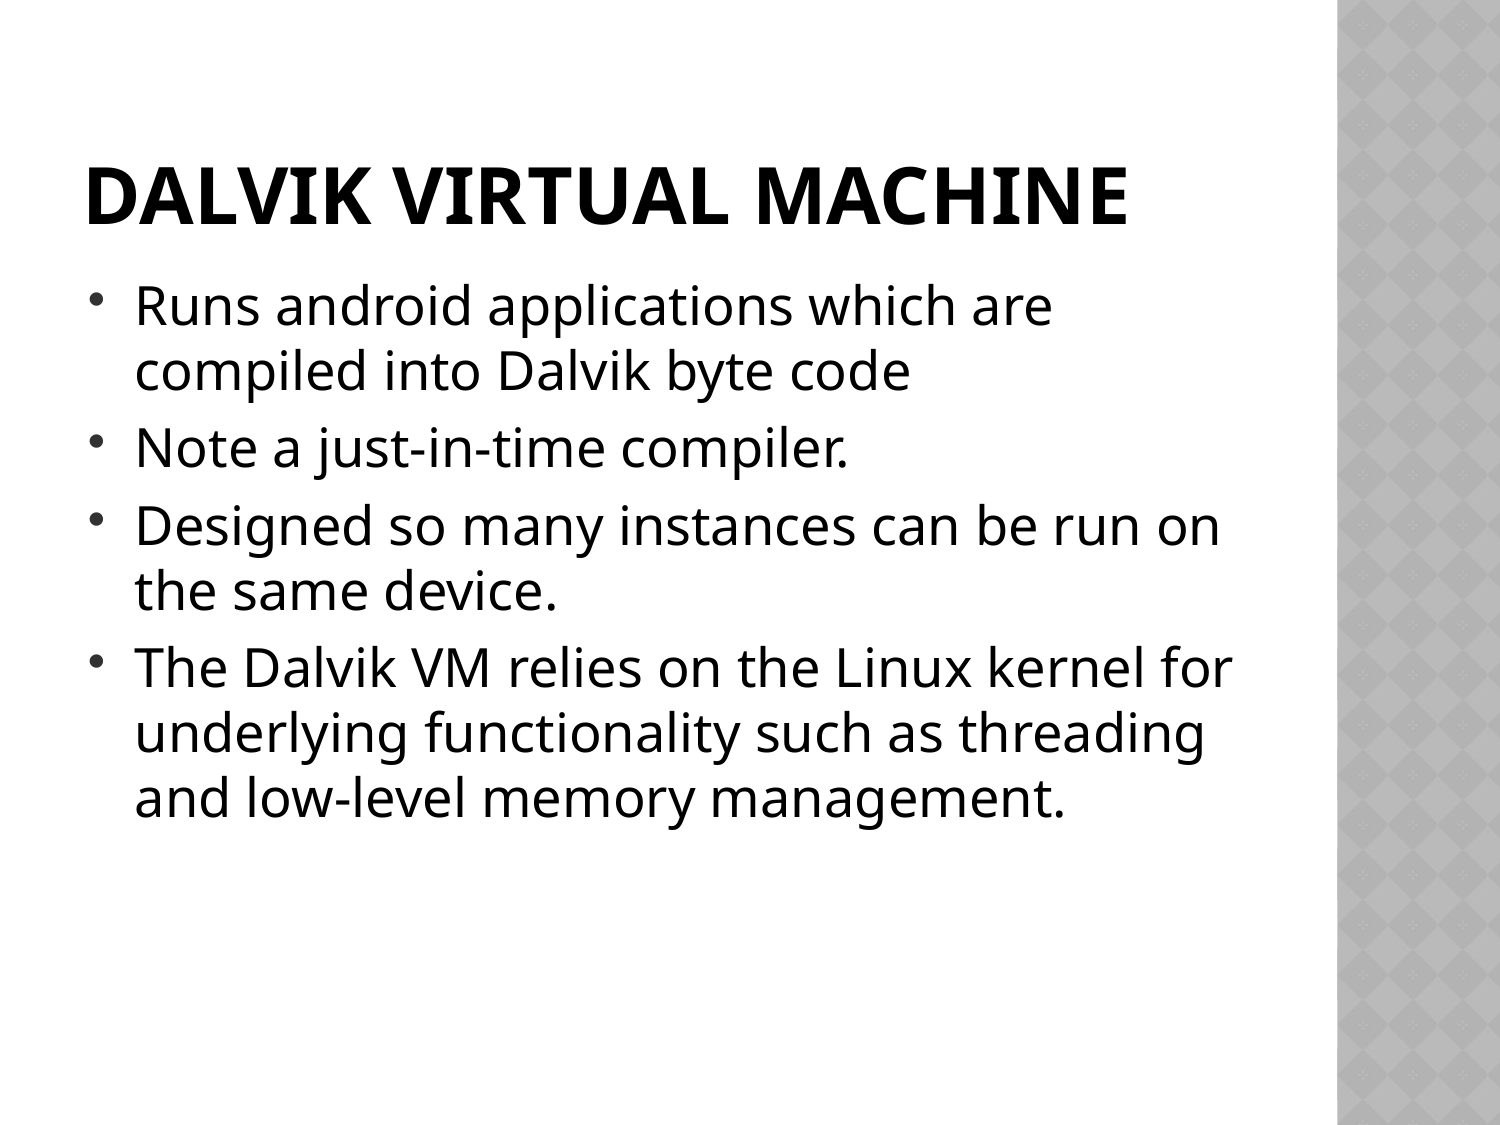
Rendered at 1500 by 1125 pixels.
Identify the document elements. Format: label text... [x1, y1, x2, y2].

list Runs android applications which are compiled into Dalvik byte code Note a just-in-time compiler. Designed so many instances can be run on the same device. The Dalvik VM relies on the Linux kernel for underlying functionality such as threading and low-level memory management. [75, 264, 1263, 1059]
title Dalvik Virtual Machine [75, 52, 1263, 240]
